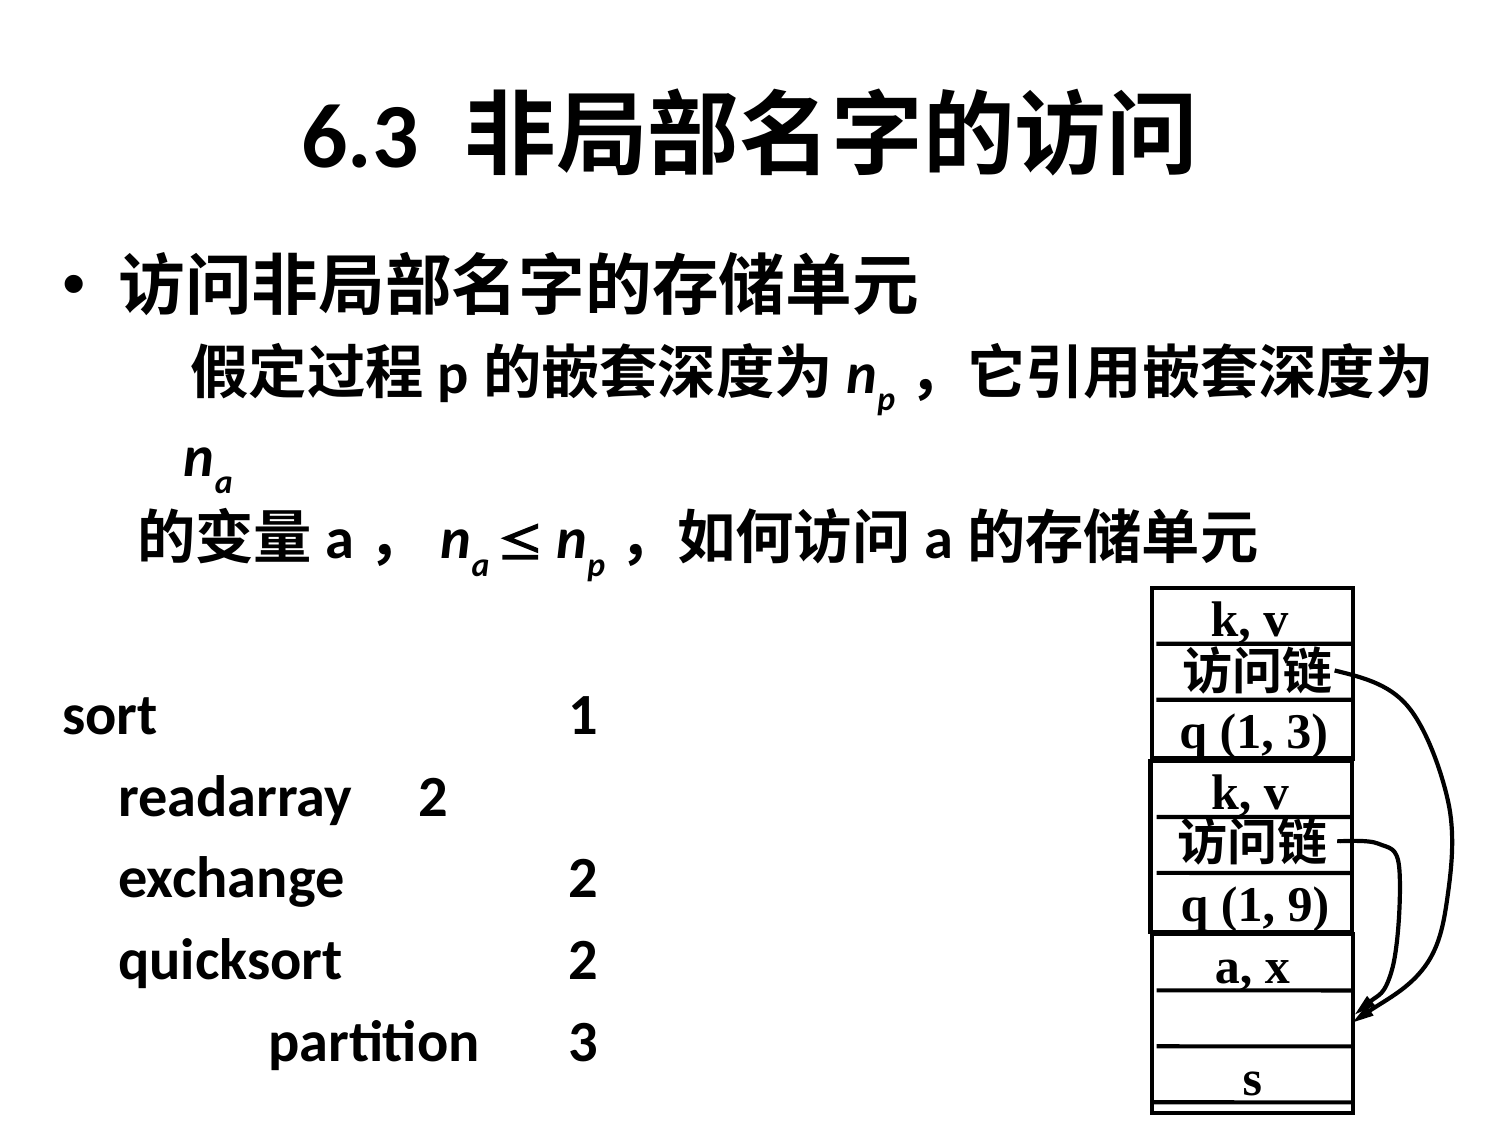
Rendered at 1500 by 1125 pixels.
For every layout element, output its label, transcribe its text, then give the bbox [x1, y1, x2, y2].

title 6.3 非局部名字的访问 [24, 37, 1475, 225]
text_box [1148, 584, 1456, 1114]
list 访问非局部名字的存储单元 假定过程p的嵌套深度为np，它引用嵌套深度为na 的变量a，na  np，如何访问a的存储单元 sort 1 readarray 2 exchange 2 quicksort 2 partition 3 [47, 235, 1452, 1063]
